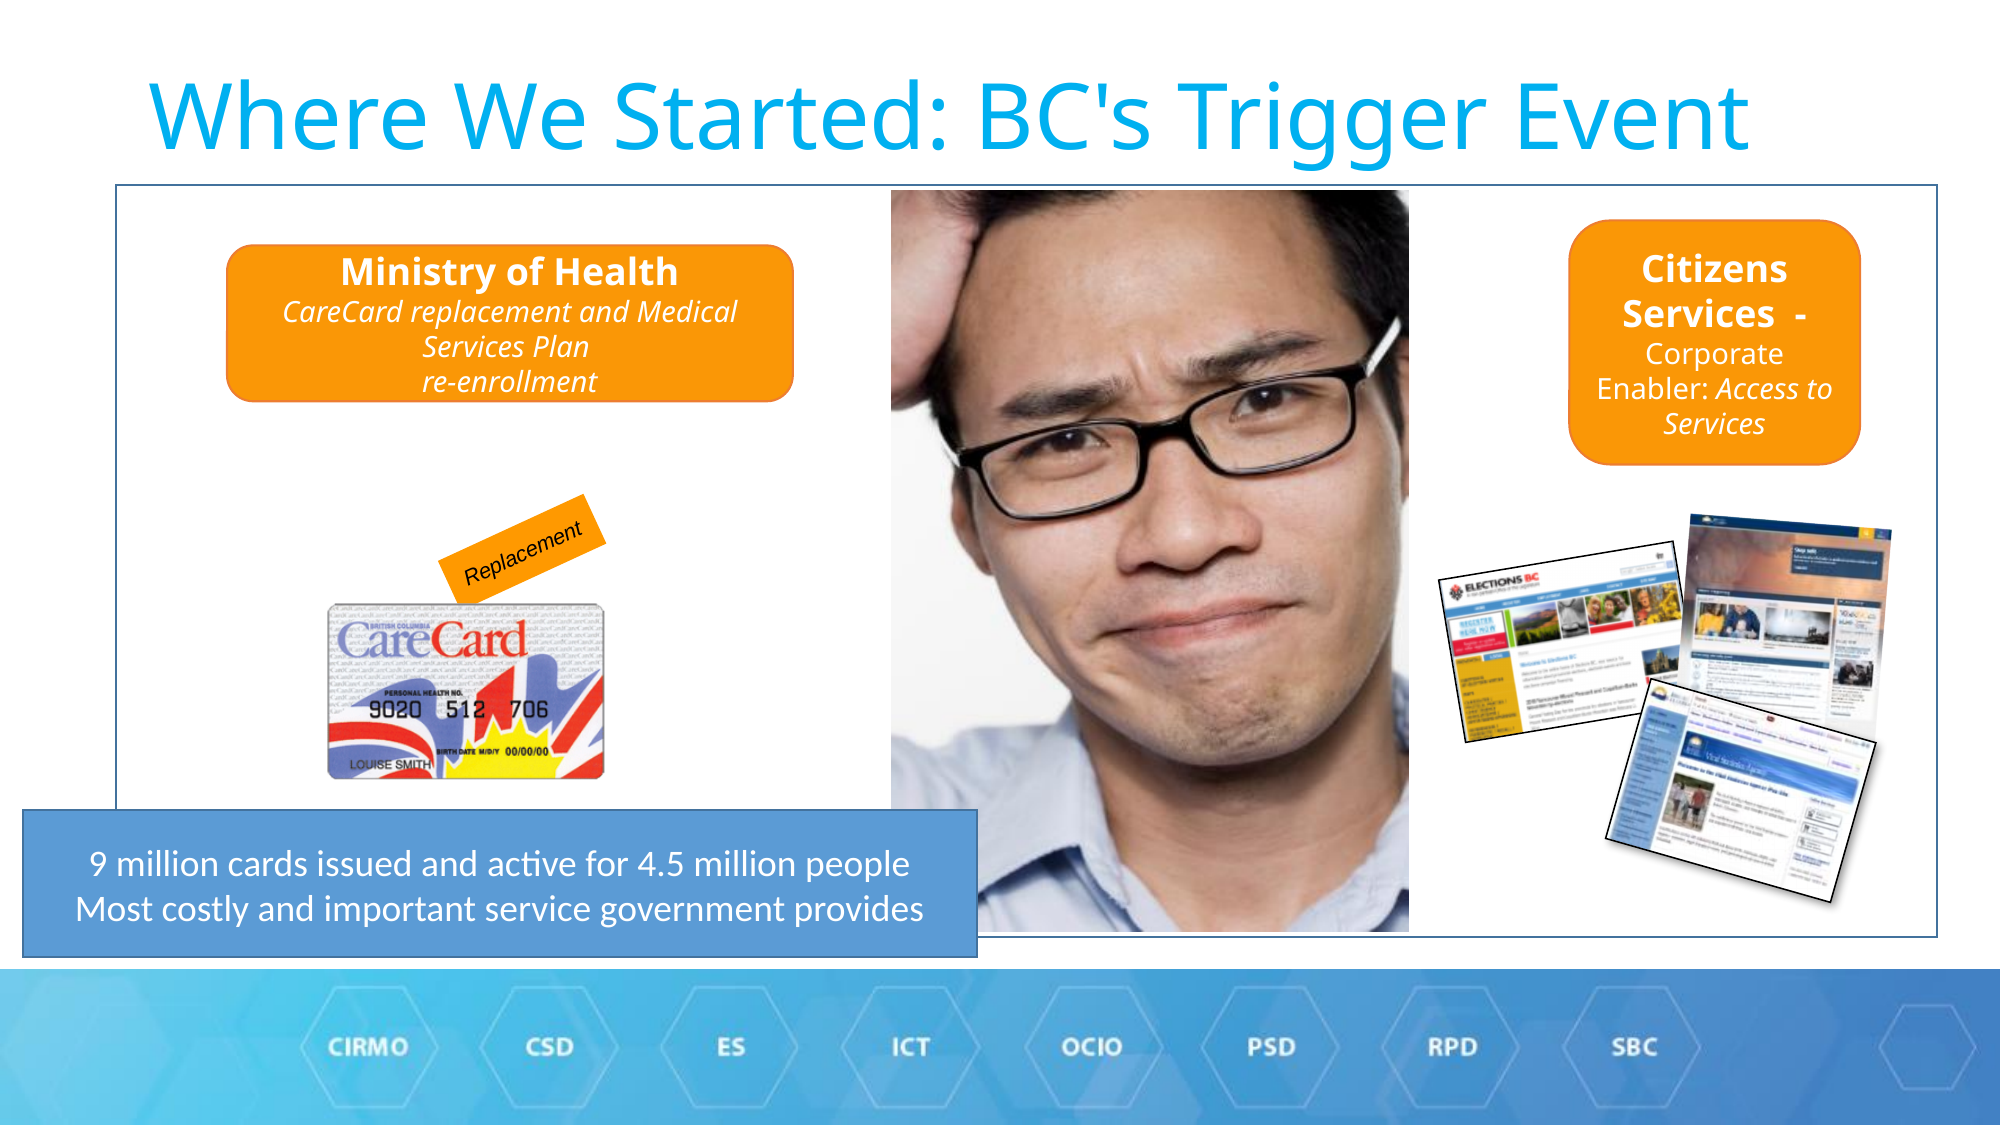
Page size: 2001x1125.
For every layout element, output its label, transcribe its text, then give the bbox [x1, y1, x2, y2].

picture [1440, 514, 1891, 901]
text_box Citizens Services - Corporate Enabler: Access to Services [1568, 219, 1862, 466]
picture [325, 601, 607, 783]
picture [0, 969, 2000, 1125]
picture [891, 190, 1409, 932]
text_box [115, 184, 1938, 938]
text_box Ministry of Health CareCard replacement and Medical Services Plan re-enrollment [225, 244, 794, 403]
text_box Replacement [437, 493, 607, 601]
slide_number 4 [1412, 1042, 1863, 1103]
text_box 9 million cards issued and active for 4.5 million people Most costly and important service government provides [22, 809, 978, 958]
title Where We Started: BC's Trigger Event [133, 62, 1853, 180]
